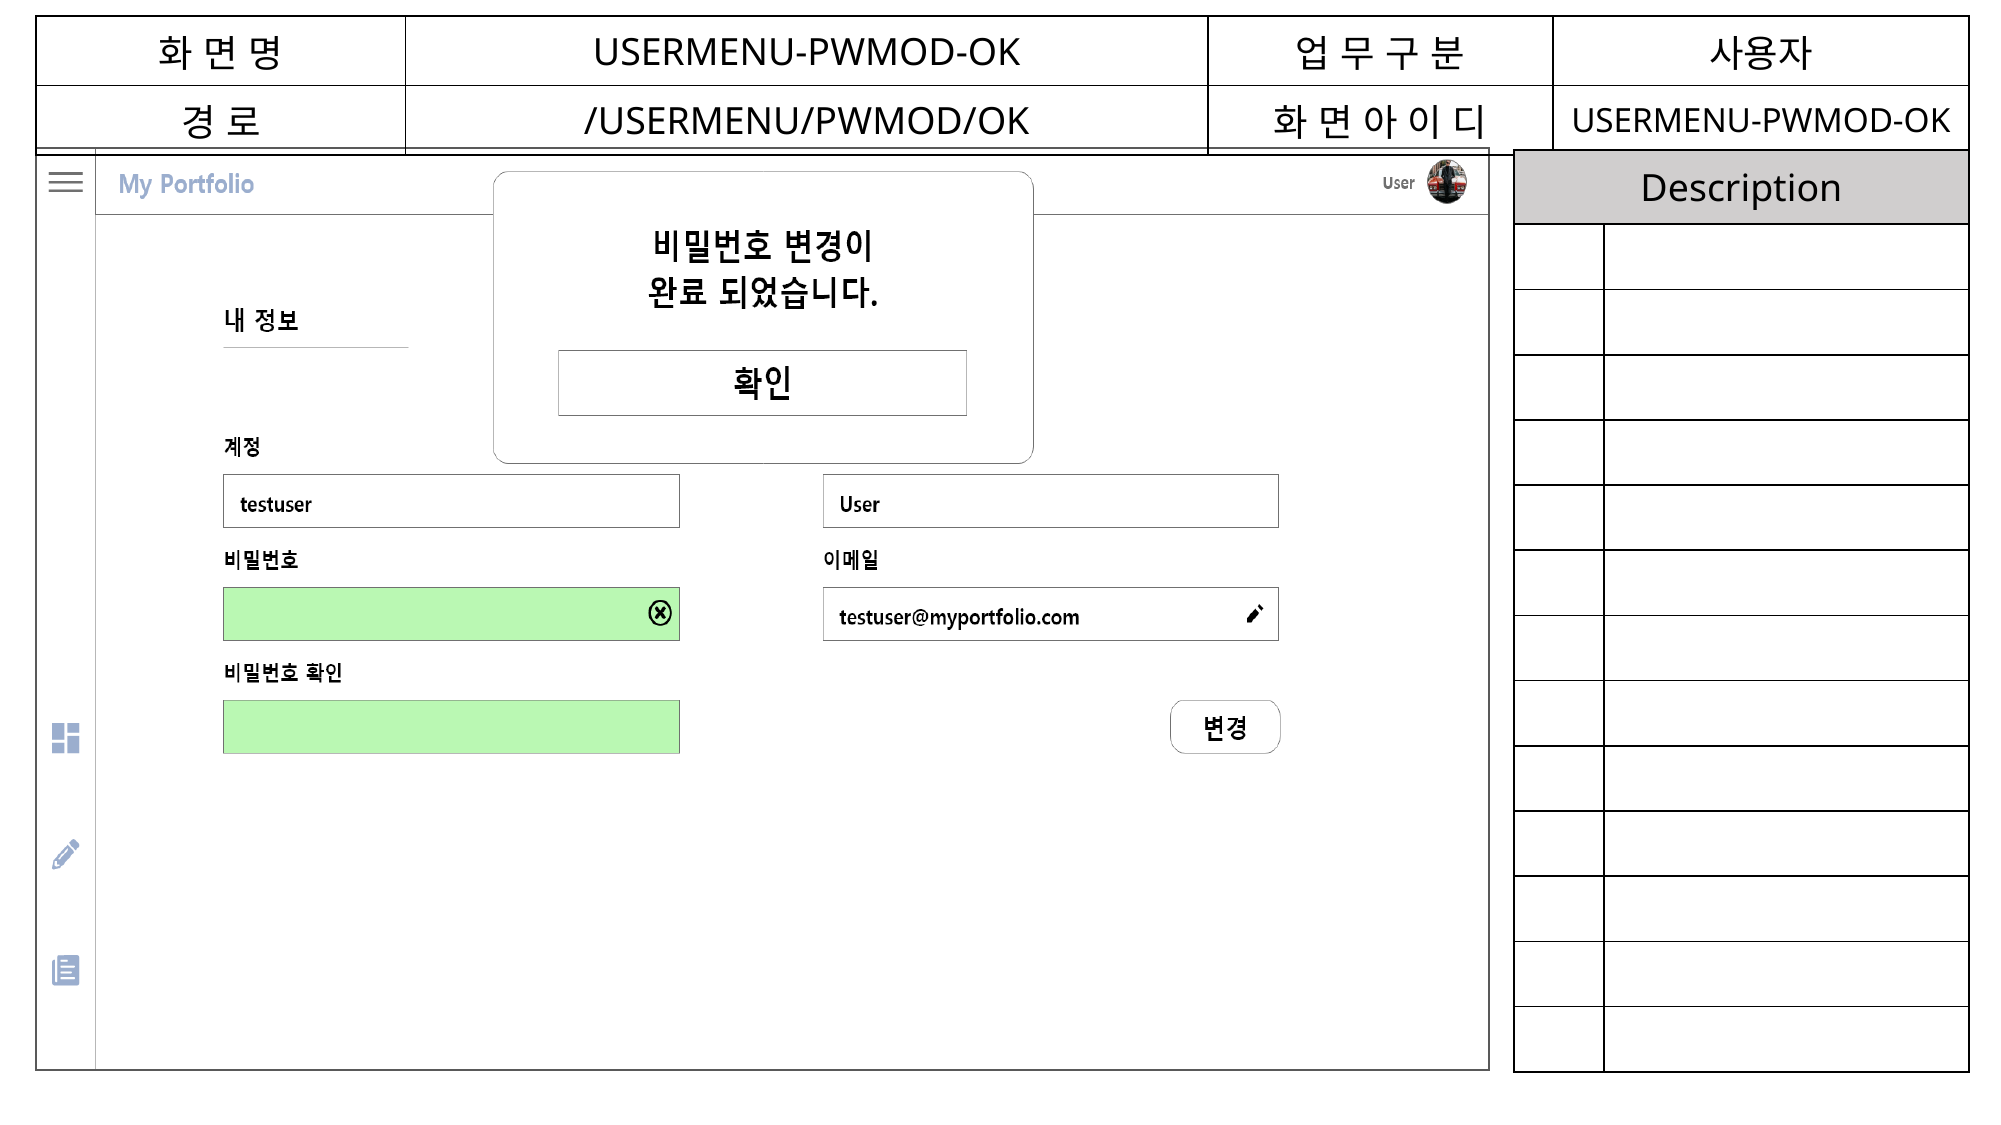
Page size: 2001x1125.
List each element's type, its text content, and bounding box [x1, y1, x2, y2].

table_cell [1605, 681, 1968, 745]
table_cell [1515, 942, 1603, 1006]
table_cell 경 로 [37, 86, 405, 154]
table_cell [1605, 1007, 1968, 1071]
table_cell [1515, 812, 1603, 875]
table_cell [1515, 877, 1603, 941]
table_header 사용자 [1554, 17, 1968, 85]
table_cell [1605, 942, 1968, 1006]
table_cell [1605, 486, 1968, 549]
table_cell [1515, 290, 1603, 354]
table_cell [1515, 486, 1603, 549]
table_cell [1515, 225, 1603, 289]
table_cell [1515, 747, 1603, 810]
table_cell [1605, 812, 1968, 875]
table_cell [1605, 616, 1968, 680]
text_box [35, 156, 1490, 1071]
table_cell [1515, 616, 1603, 680]
table_cell [1605, 551, 1968, 615]
table_header 업 무 구 분 [1209, 17, 1552, 85]
table_cell /USERMENU/PWMOD/OK [406, 86, 1207, 154]
table_header 화 면 명 [37, 17, 405, 85]
table_cell [1605, 421, 1968, 484]
table_cell [1605, 290, 1968, 354]
table_cell [1605, 225, 1968, 289]
table_cell USERMENU-PWMOD-OK [1554, 86, 1968, 149]
table_header Description [1515, 151, 1968, 223]
table_cell [1515, 551, 1603, 615]
table_cell [1605, 356, 1968, 419]
table_header USERMENU-PWMOD-OK [406, 17, 1207, 85]
table_cell [1605, 877, 1968, 941]
table_cell [1515, 421, 1603, 484]
table_cell [1605, 747, 1968, 810]
table_cell [1515, 356, 1603, 419]
table_cell [1515, 1007, 1603, 1071]
table_cell 화 면 아 이 디 [1209, 86, 1552, 154]
table_cell [1515, 681, 1603, 745]
